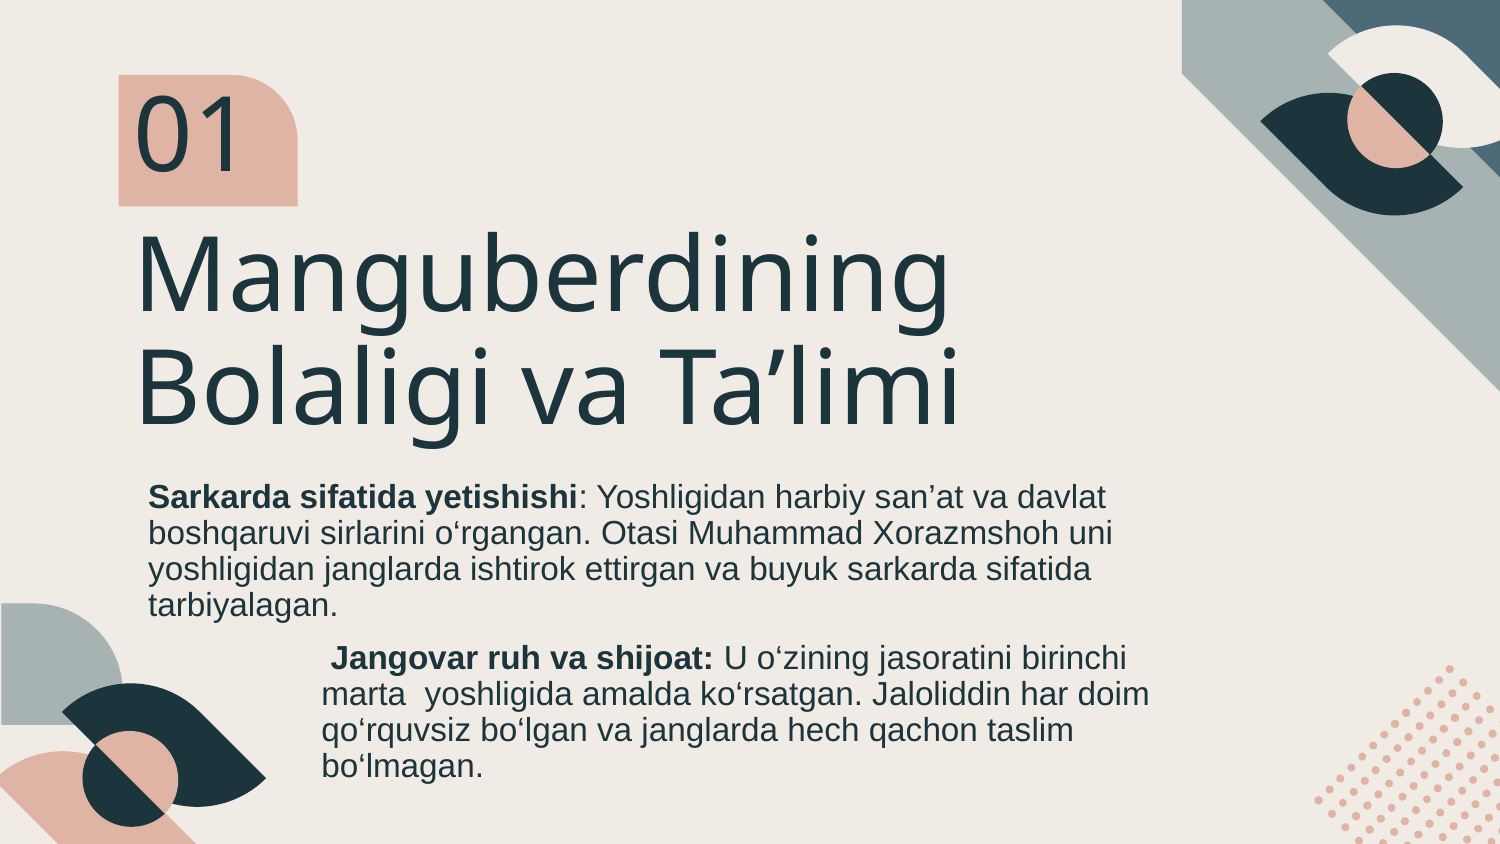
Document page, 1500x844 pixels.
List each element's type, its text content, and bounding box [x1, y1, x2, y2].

list Sarkarda sifatida yetishishi: Yoshligidan harbiy san’at va davlat boshqaruvi sirlarini o‘rgangan. Otasi Muhammad Xorazmshoh uni yoshligidan janglarda ishtirok ettirgan va buyuk sarkarda sifatida tarbiyalagan. [133, 472, 1263, 547]
title Manguberdining Bolaligi va Ta’limi [118, 323, 1248, 455]
text_box [116, 72, 300, 209]
text_box Jangovar ruh va shijoat: U o‘zining jasoratini birinchi marta yoshligida amalda ko‘rsatgan. Jaloliddin har doim qo‘rquvsiz bo‘lgan va janglarda hech qachon taslim bo‘lmagan. [306, 633, 1224, 794]
list 01 [118, 74, 303, 181]
